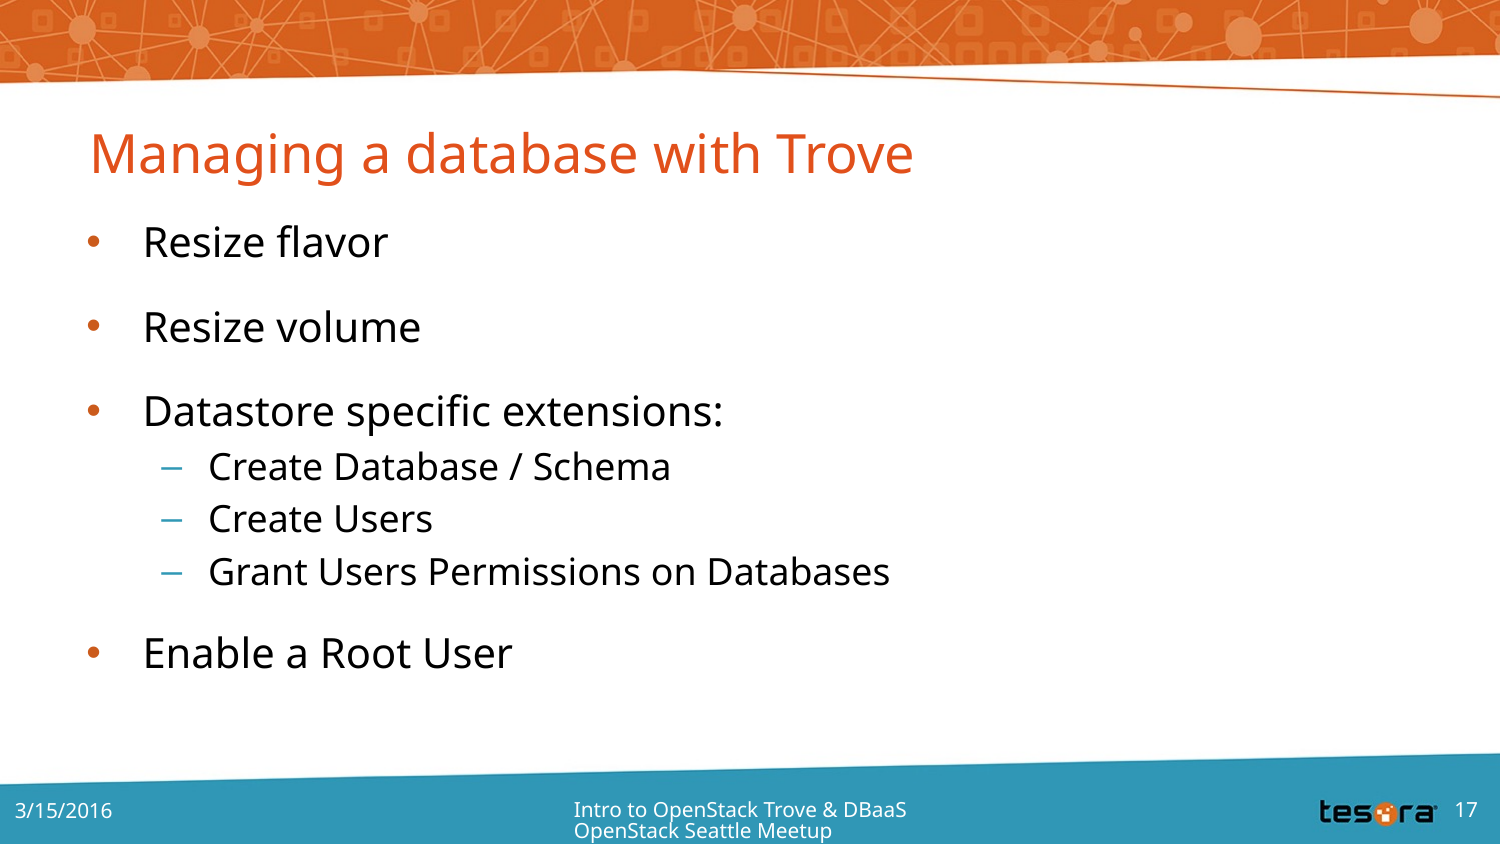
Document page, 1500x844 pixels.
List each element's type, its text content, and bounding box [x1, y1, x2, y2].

title Managing a database with Trove [75, 129, 1425, 189]
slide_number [0, 788, 350, 834]
list Resize flavor Resize volume Datastore specific extensions: Create Database / Schema Create Users Grant Users Permissions on Databases Enable a Root User [75, 210, 1425, 724]
footer Intro to OpenStack Trove & DBaaS OpenStack Seattle Meetup [559, 788, 941, 834]
picture [0, 0, 1500, 844]
slide_number 17 [1142, 788, 1493, 834]
